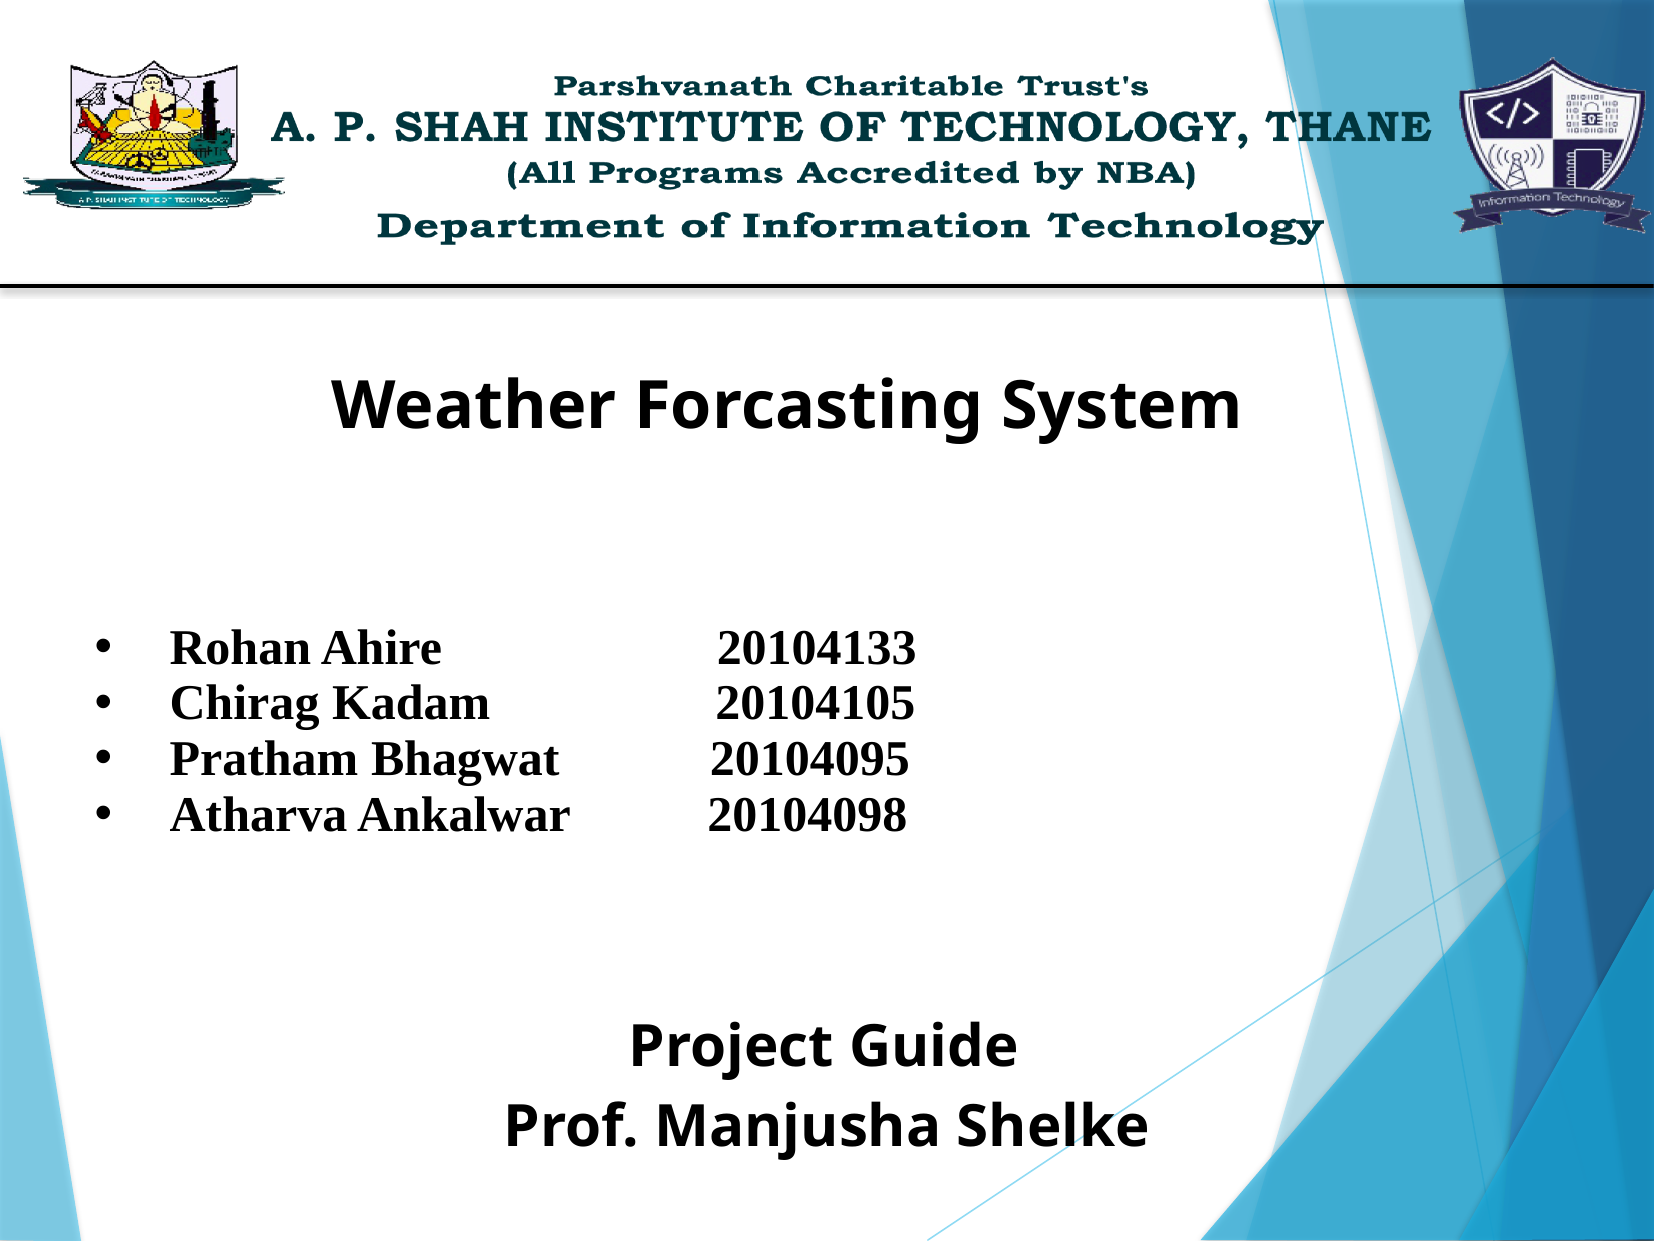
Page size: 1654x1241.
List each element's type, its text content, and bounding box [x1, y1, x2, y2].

text_box Weather Forcasting System [236, 354, 1340, 529]
text_box Project Guide [614, 1000, 1182, 1085]
picture [23, 0, 1654, 285]
text_box Prof. Manjusha Shelke [408, 1080, 1245, 1166]
text_box Rohan Ahire 20104133 Chirag Kadam 20104105 Pratham Bhagwat 20104095 Atharva Ankalwar 20104098 [94, 598, 1583, 933]
picture [23, 287, 1654, 308]
